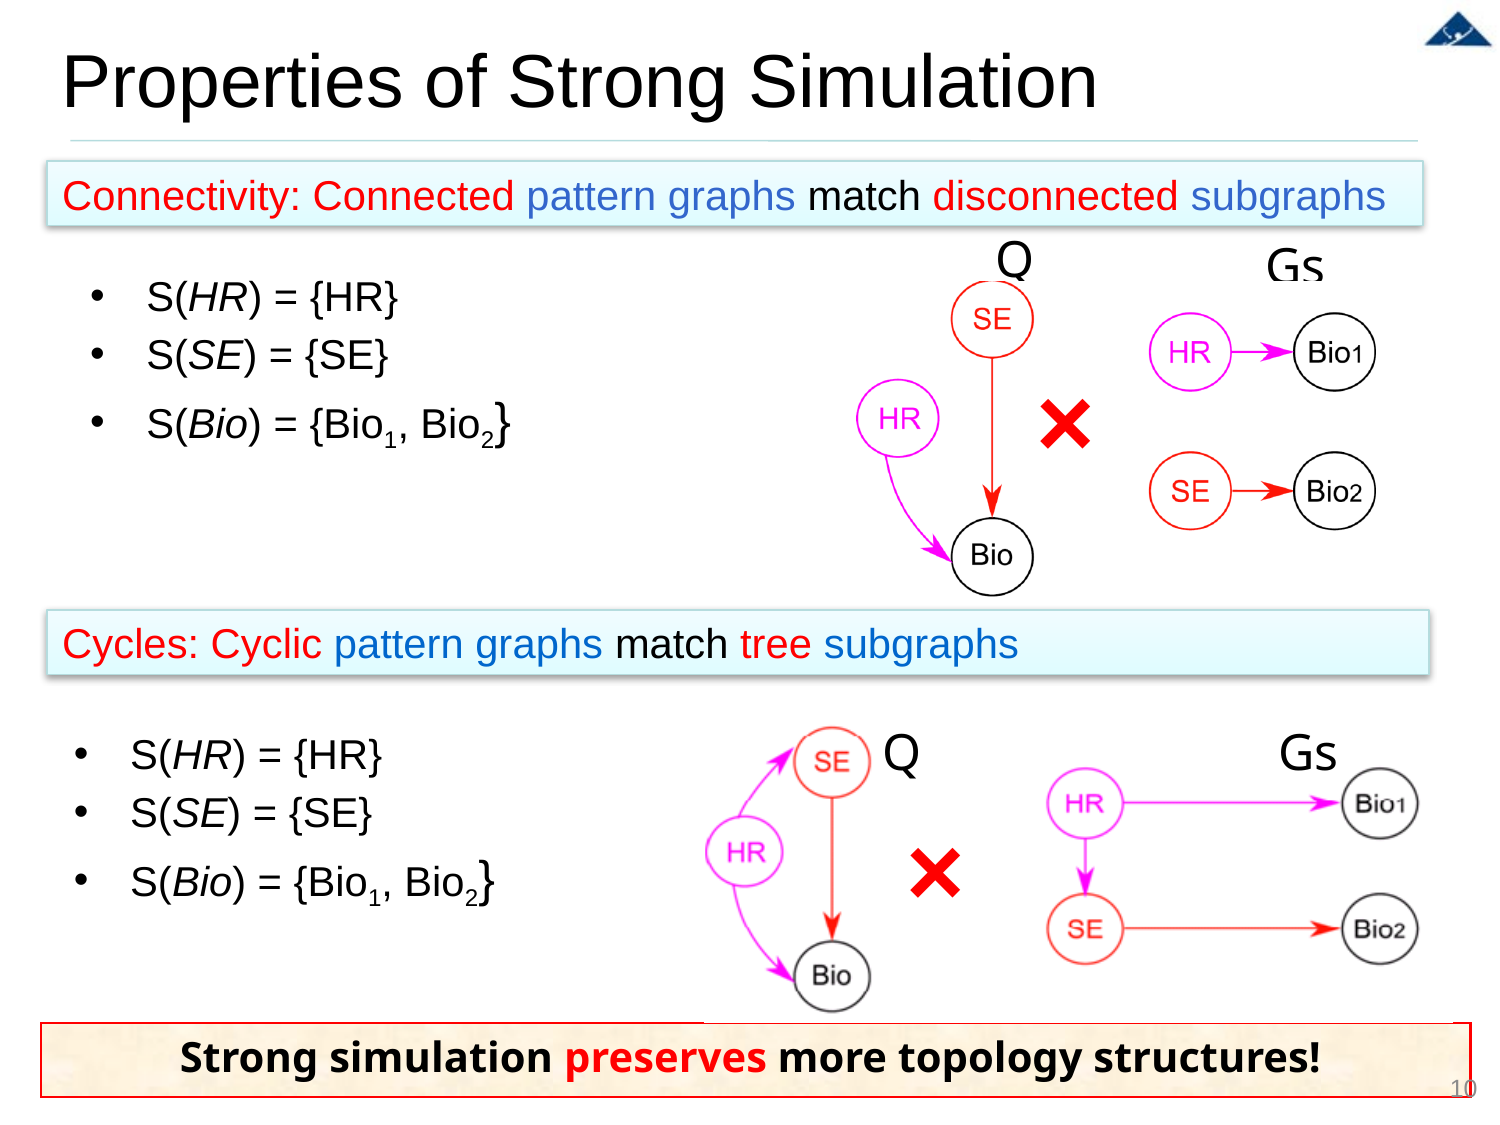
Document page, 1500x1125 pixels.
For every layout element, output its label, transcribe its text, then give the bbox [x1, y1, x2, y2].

title Properties of Strong Simulation [46, 11, 1448, 143]
text_box S(HR) = {HR} S(SE) = {SE} S(Bio) = {Bio1, Bio2} [74, 262, 715, 539]
text_box Strong simulation preserves more topology structures! [41, 1023, 1471, 1098]
slide_number 10 [1142, 1057, 1493, 1118]
text_box Q [904, 219, 1081, 280]
text_box Connectivity: Connected pattern graphs match disconnected subgraphs [46, 160, 1424, 226]
picture [1417, 0, 1500, 61]
text_box Gs [1175, 226, 1352, 280]
picture [703, 705, 1453, 1024]
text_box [46, 609, 1430, 764]
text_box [52, 712, 1448, 1017]
picture [856, 281, 1377, 599]
